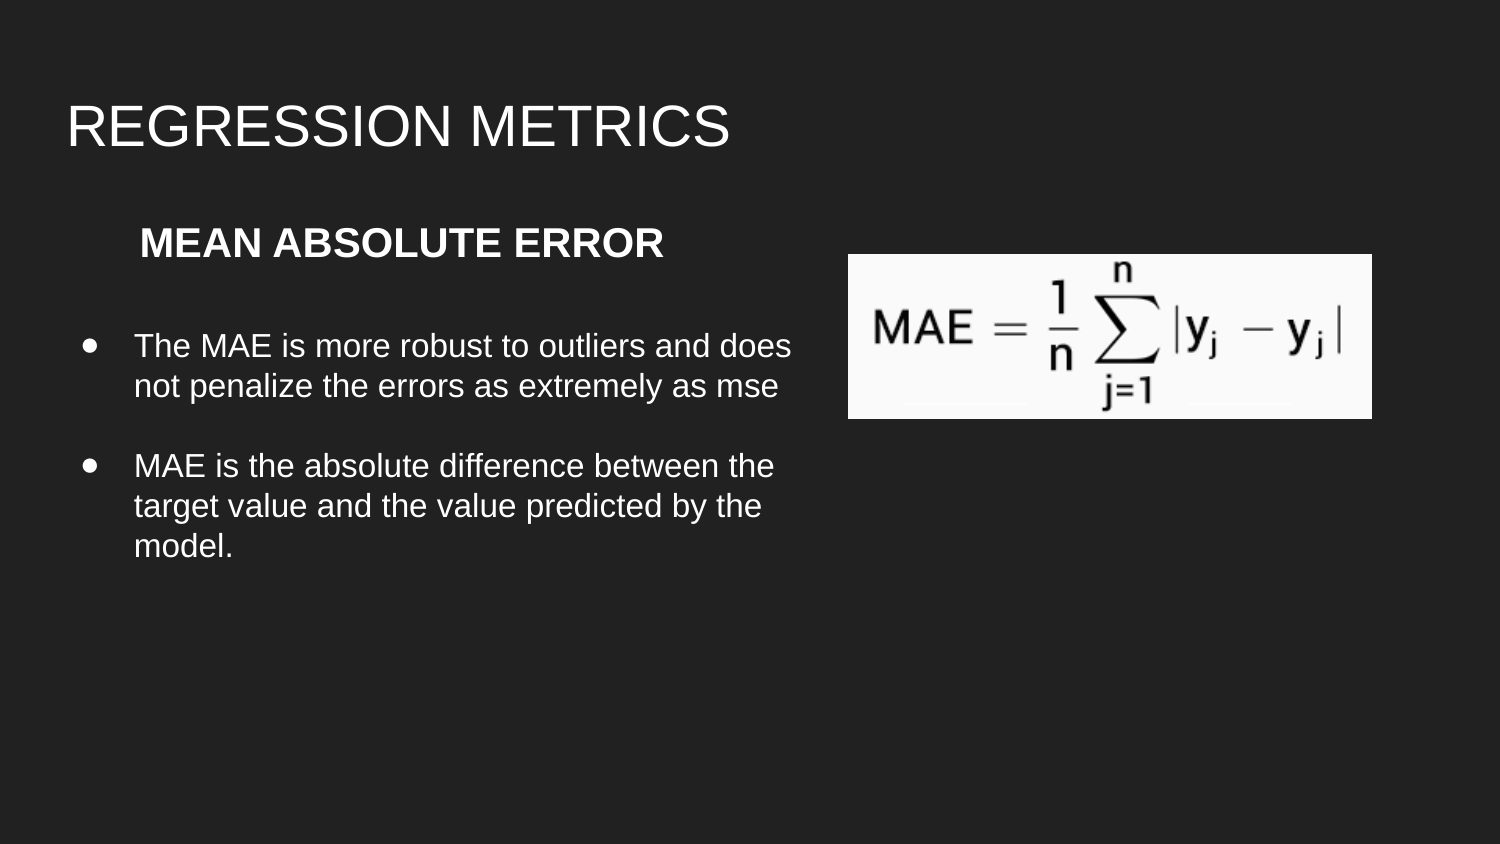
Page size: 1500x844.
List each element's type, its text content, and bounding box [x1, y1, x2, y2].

title REGRESSION METRICS [51, 72, 1449, 167]
picture [848, 254, 1373, 420]
text_box The MAE is more robust to outliers and does not penalize the errors as extremely as mse MAE is the absolute difference between the target value and the value predicted by the model. [43, 309, 836, 533]
text_box MEAN ABSOLUTE ERROR [124, 201, 684, 296]
